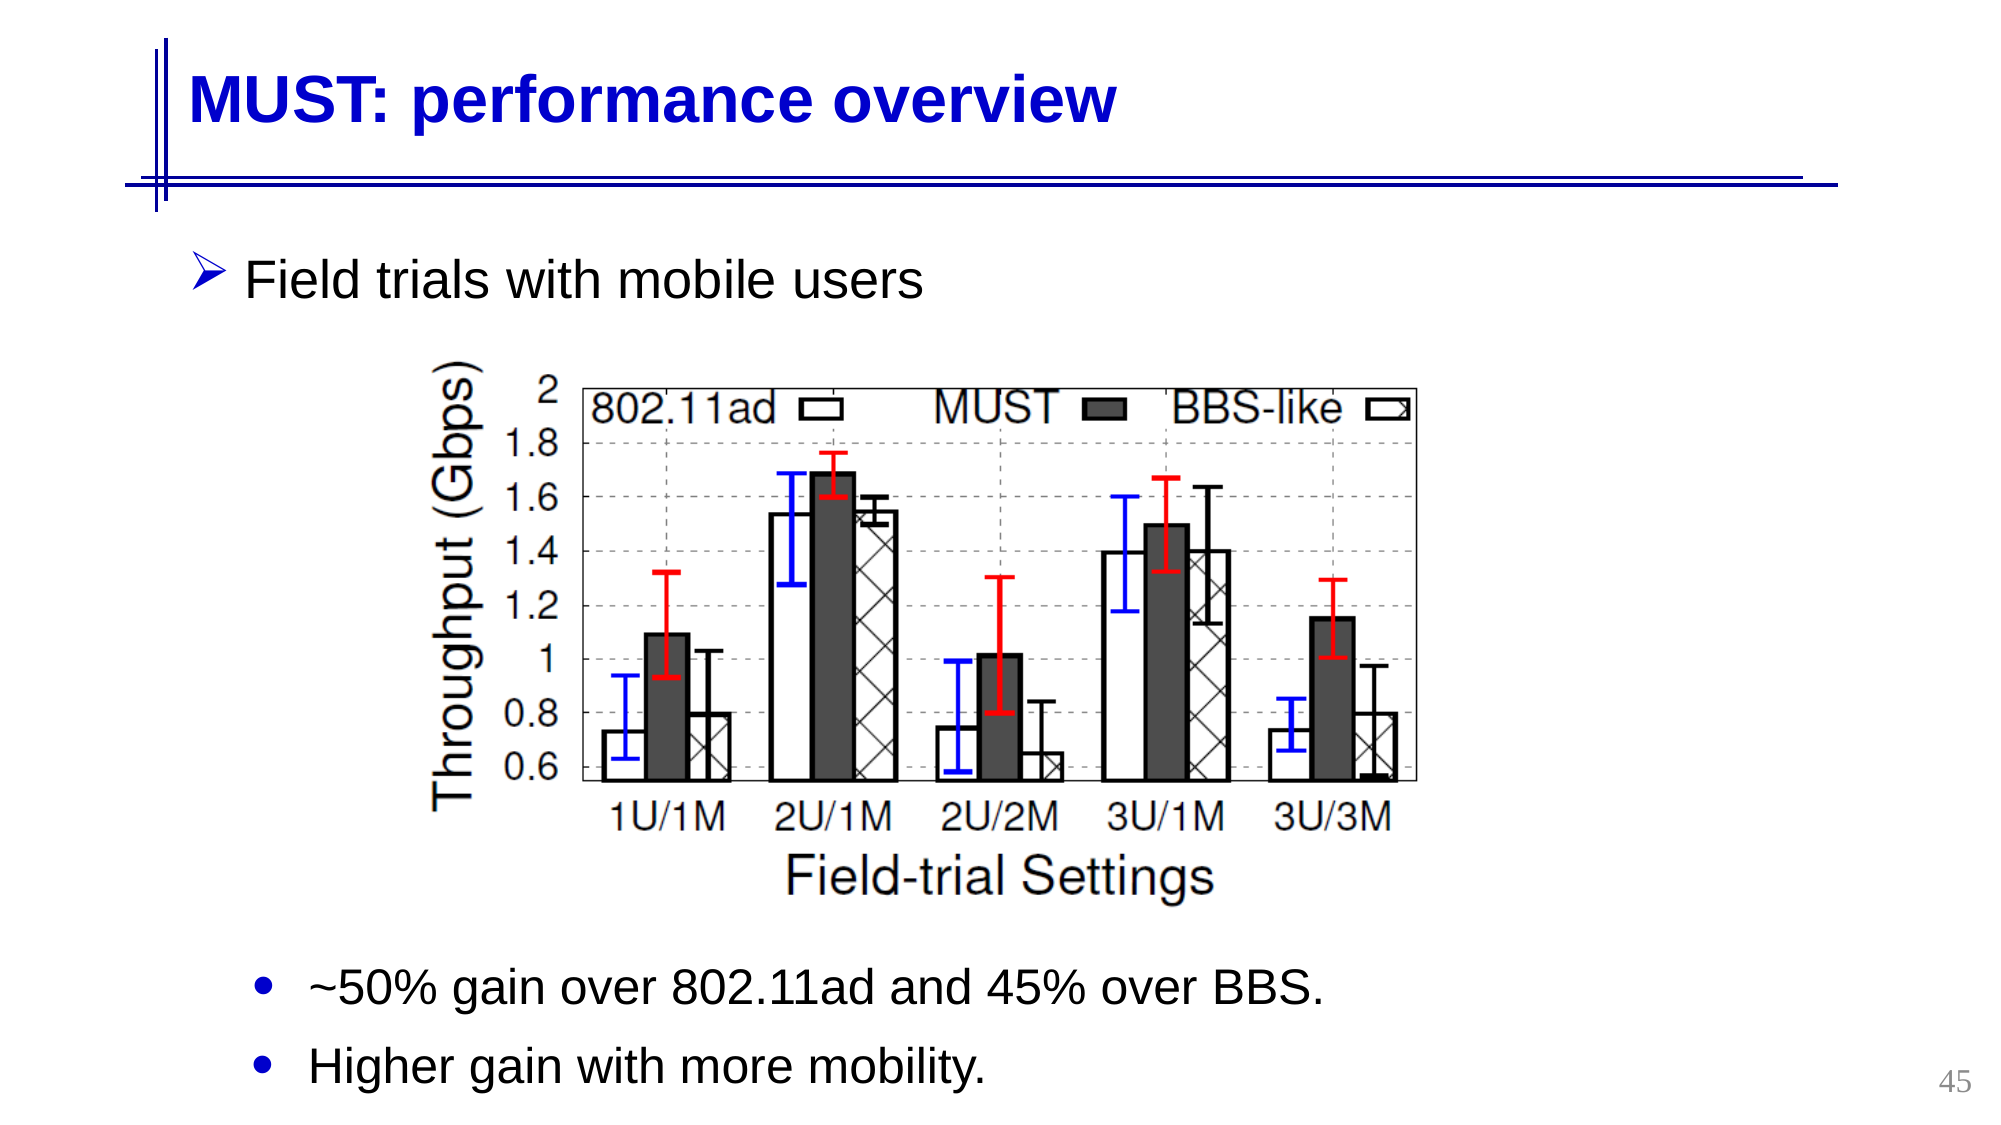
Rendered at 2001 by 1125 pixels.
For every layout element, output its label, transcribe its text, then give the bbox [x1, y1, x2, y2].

text_box Higher gain with more mobility. [236, 1026, 1756, 1102]
text_box ~50% gain over 802.11ad and 45% over BBS. [237, 947, 1756, 1023]
picture [421, 358, 1426, 909]
title MUST: performance overview [173, 7, 2000, 196]
slide_number 45 [1897, 1052, 1988, 1106]
text_box Field trials with mobile users [173, 237, 1913, 318]
